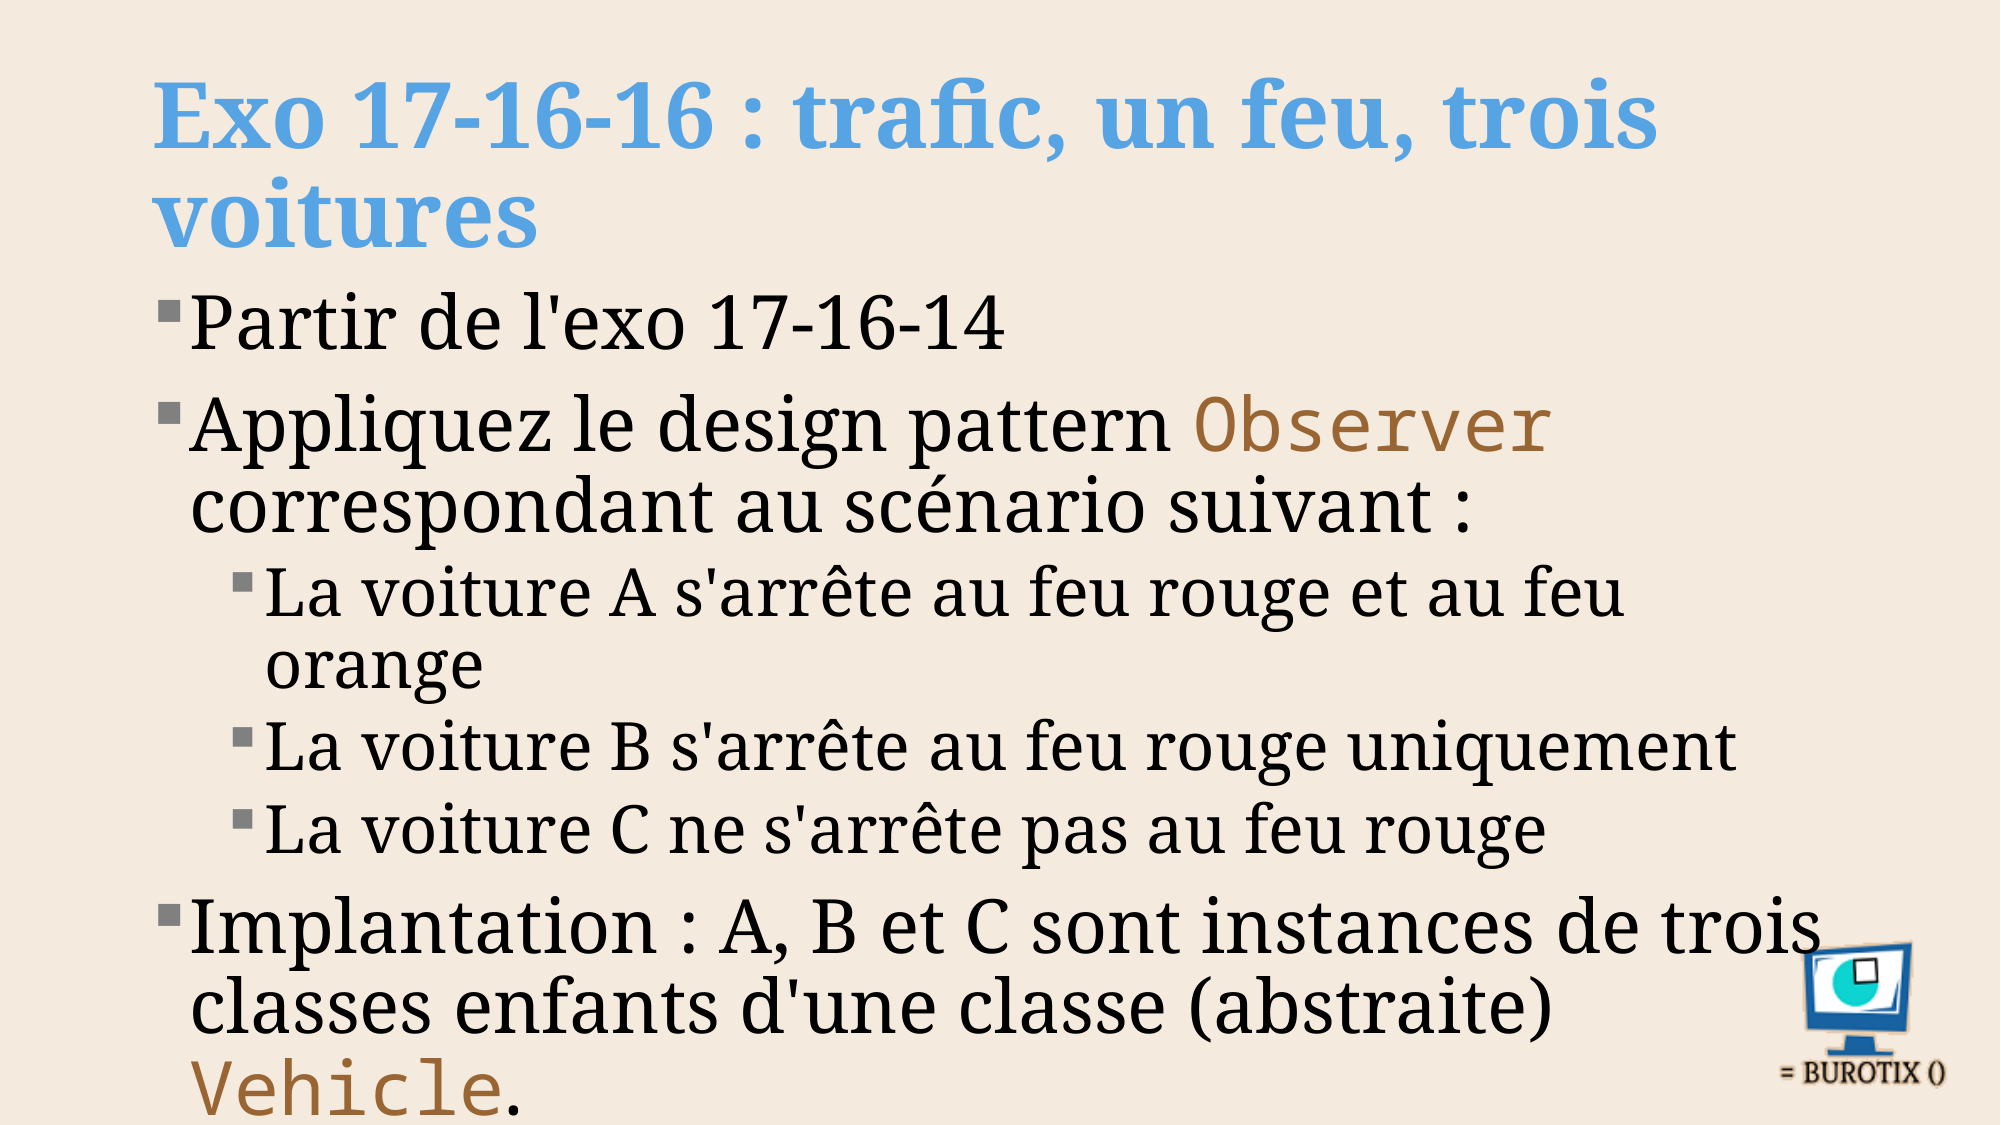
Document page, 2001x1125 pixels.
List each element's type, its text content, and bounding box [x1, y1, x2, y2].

picture [1776, 938, 1949, 1089]
title Exo 17-16-16 : trafic, un feu, trois voitures [137, 59, 1863, 277]
list Partir de l'exo 17-16-14 Appliquez le design pattern Observer correspondant au scénario suivant : La voiture A s'arrête au feu rouge et au feu orange La voiture B s'arrête au feu rouge uniquement La voiture C ne s'arrête pas au feu rouge Implantation : A, B et C sont instances de trois classes enfants d'une classe (abstraite) Vehicle. [137, 277, 1863, 1014]
